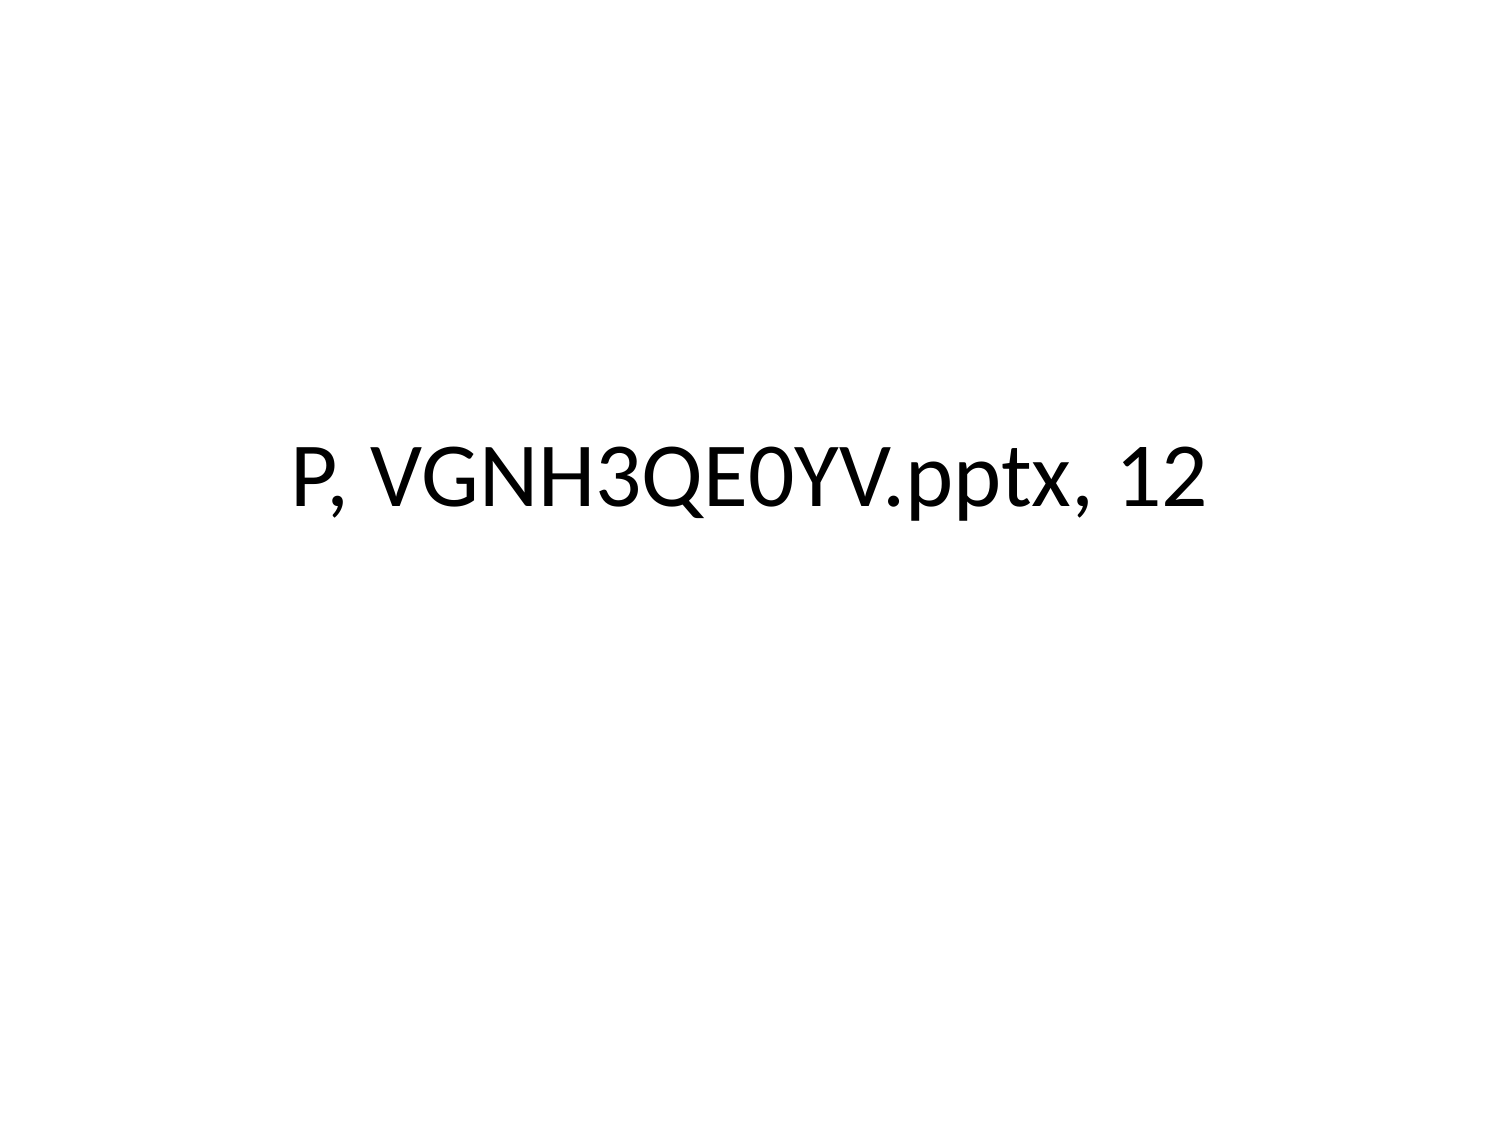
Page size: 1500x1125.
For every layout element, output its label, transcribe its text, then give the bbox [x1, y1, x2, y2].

title P, VGNH3QE0YV.pptx, 12 [112, 349, 1388, 591]
